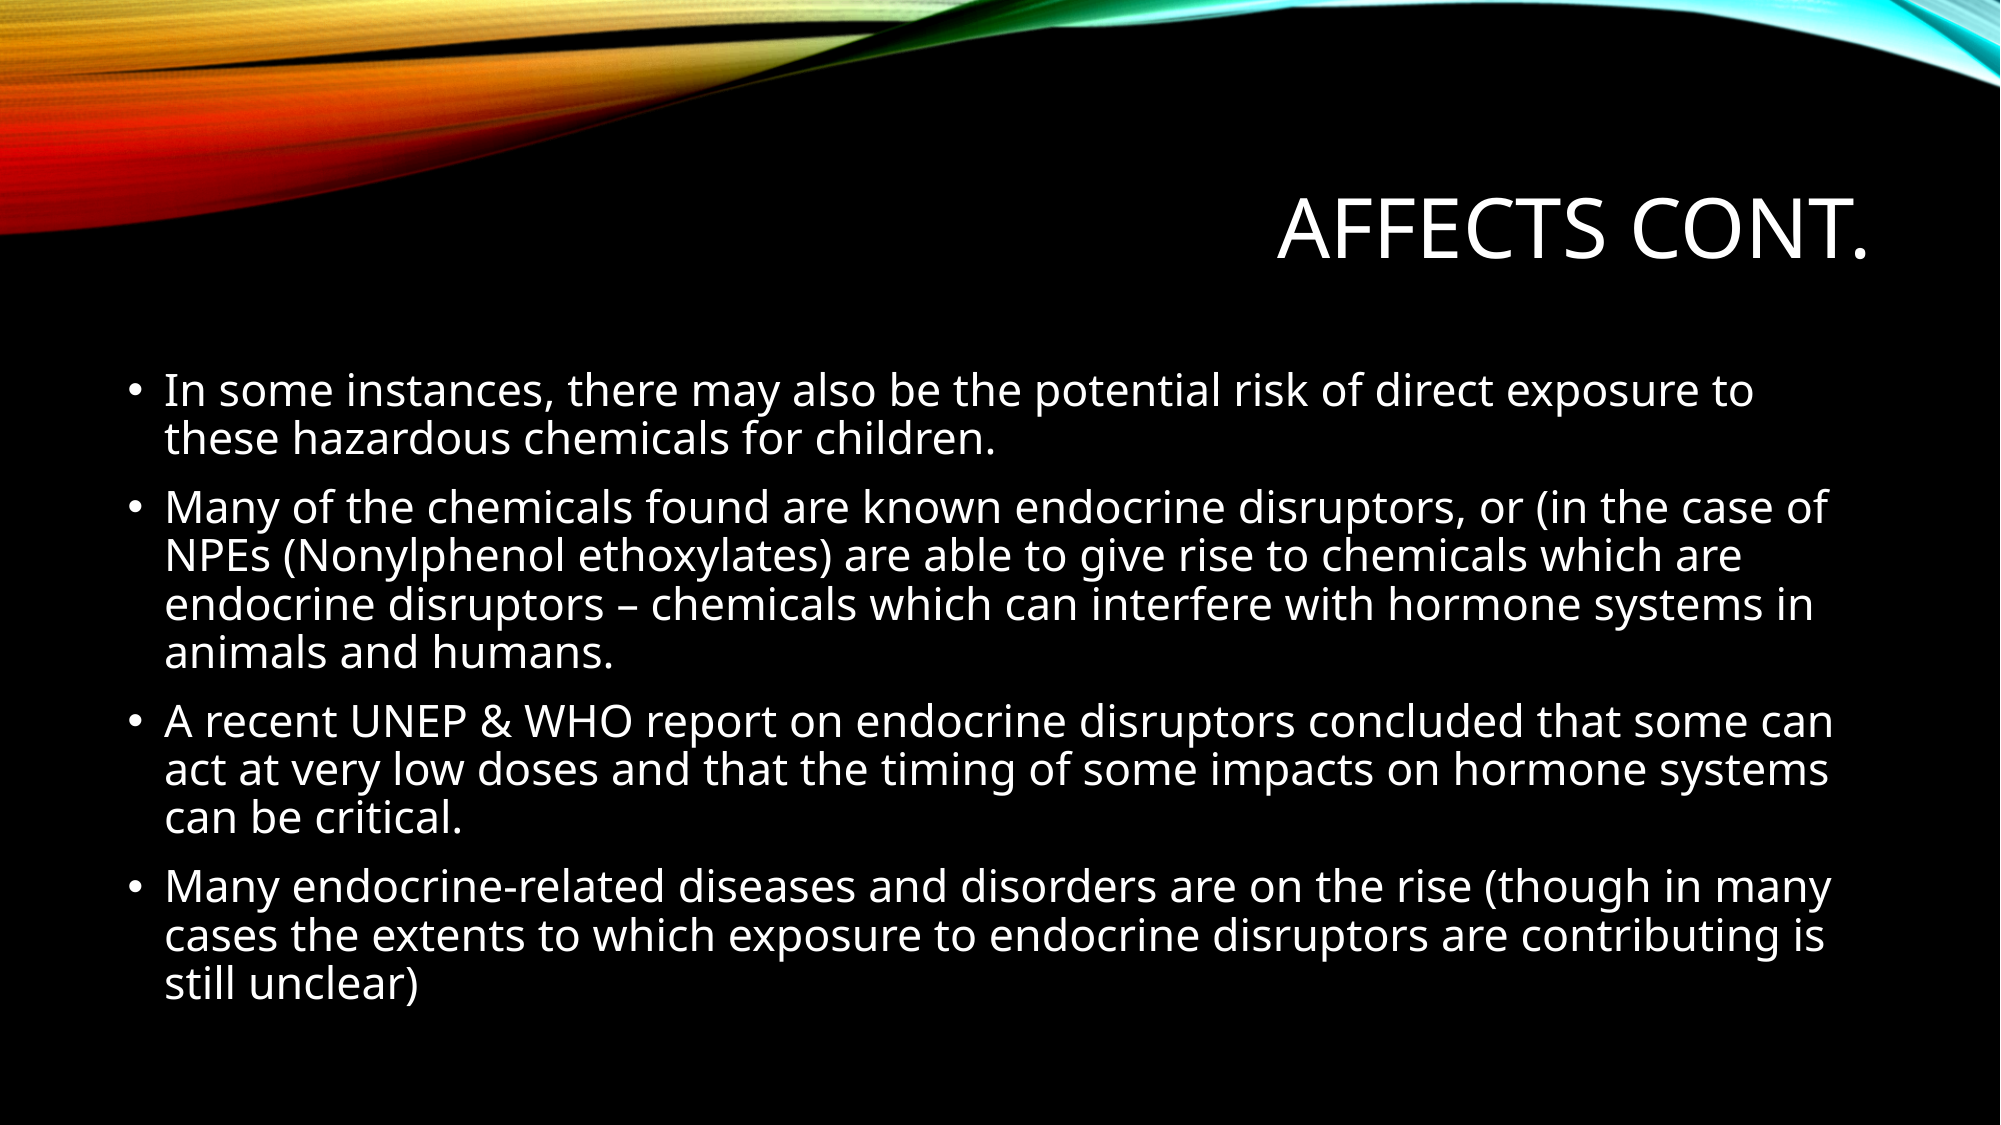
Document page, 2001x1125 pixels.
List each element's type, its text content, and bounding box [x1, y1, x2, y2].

picture [0, 0, 2000, 237]
list In some instances, there may also be the potential risk of direct exposure to these hazardous chemicals for children. Many of the chemicals found are known endocrine disruptors, or (in the case of NPEs (Nonylphenol ethoxylates) are able to give rise to chemicals which are endocrine disruptors – chemicals which can interfere with hormone systems in animals and humans. A recent UNEP & WHO report on endocrine disruptors concluded that some can act at very low doses and that the timing of some impacts on hormone systems can be critical. Many endocrine-related diseases and disorders are on the rise (though in many cases the extents to which exposure to endocrine disruptors are contributing is still unclear) [112, 360, 1888, 1021]
title Affects cont. [474, 125, 1888, 338]
